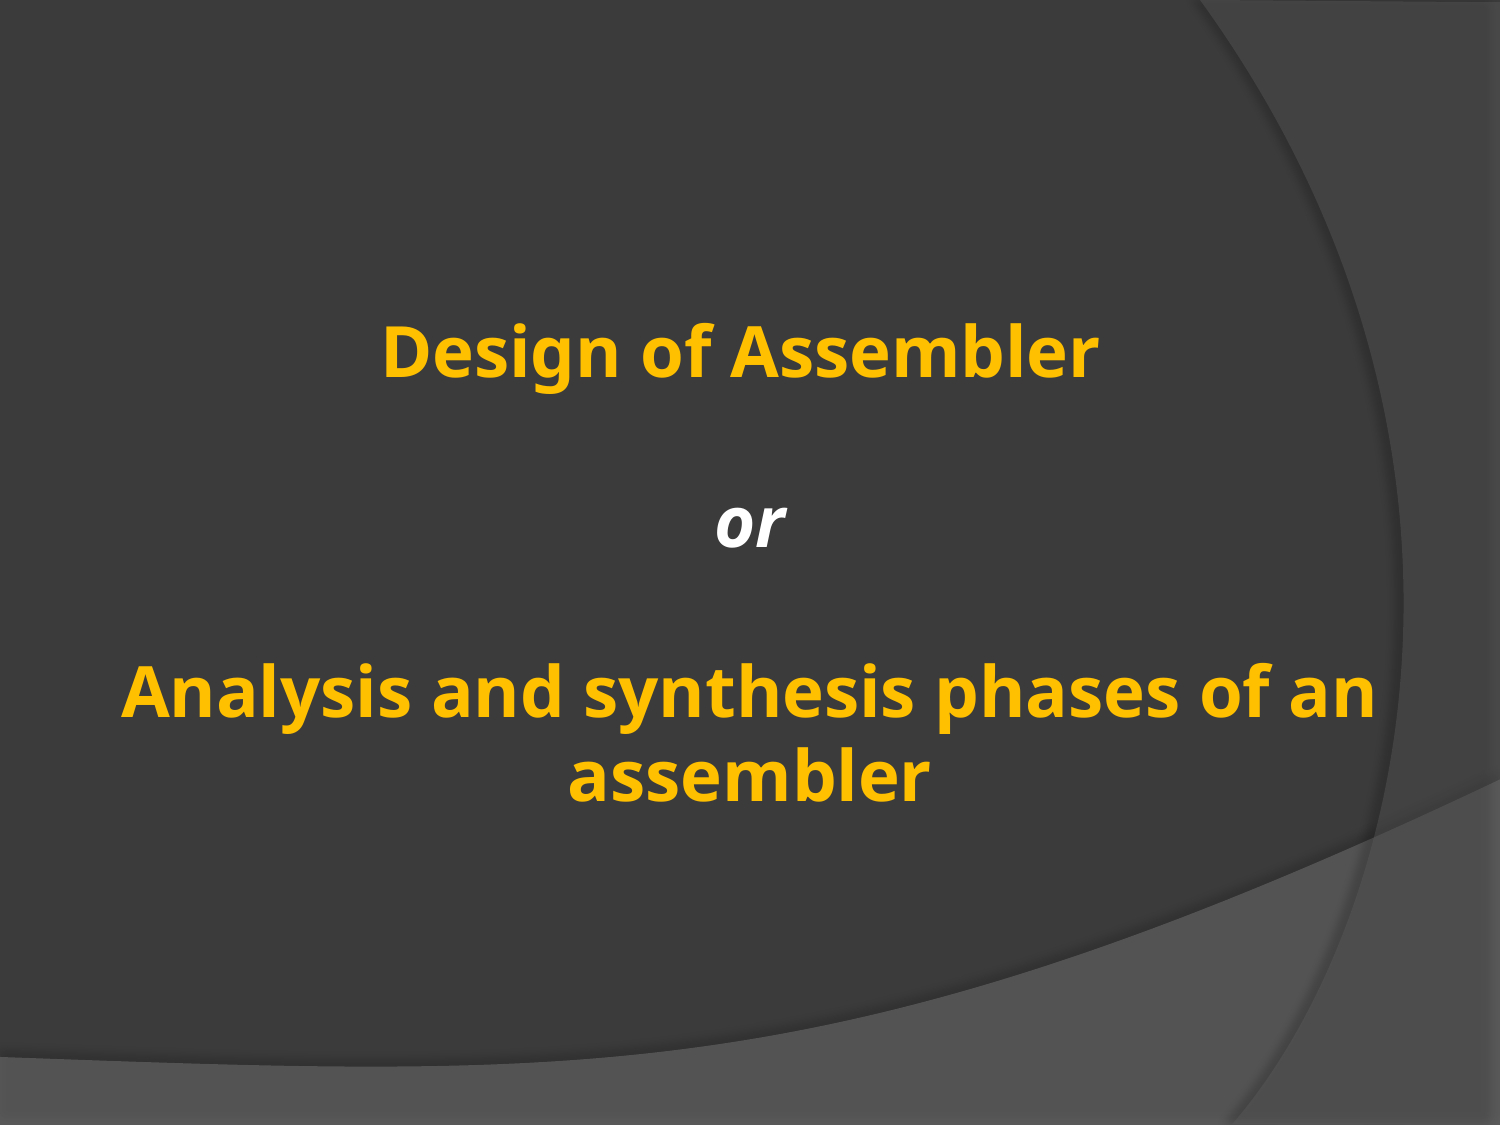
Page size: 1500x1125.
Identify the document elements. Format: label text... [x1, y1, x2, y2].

title Design of Assembler or Analysis and synthesis phases of an assembler [75, 410, 1425, 628]
